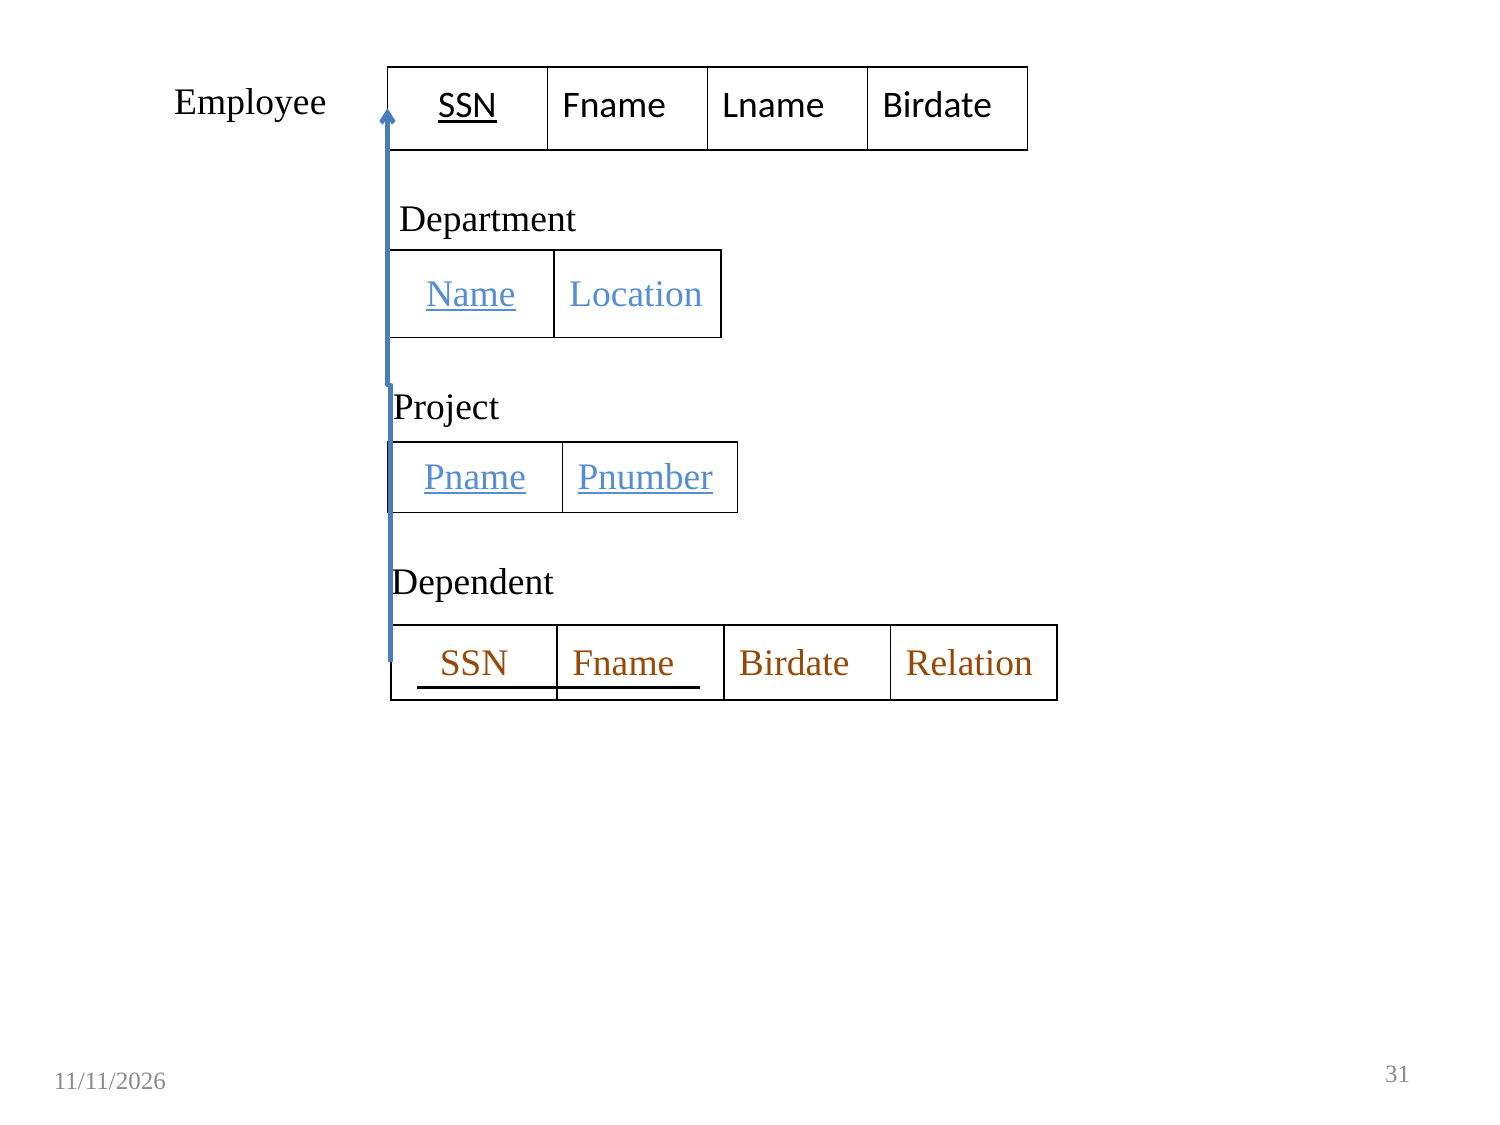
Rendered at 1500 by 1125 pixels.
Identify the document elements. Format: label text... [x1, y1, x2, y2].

table_header Pnumber [563, 443, 737, 512]
table_header SSN [388, 68, 547, 149]
table_header Name [395, 251, 553, 337]
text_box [387, 107, 391, 662]
text_box Project [378, 374, 382, 435]
table_header Fname [558, 626, 723, 699]
table_header Pname [395, 443, 562, 512]
text_box Dependent [395, 549, 611, 610]
table_header Birdate [868, 68, 1027, 149]
table_header Relation [891, 626, 1056, 699]
text_box Employee [159, 69, 372, 130]
table_header Birdate [725, 626, 890, 699]
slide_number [39, 1050, 389, 1110]
table_header Location [555, 251, 720, 337]
slide_number 31 [1074, 1042, 1425, 1103]
table_header Fname [548, 68, 707, 149]
text_box Dependent [376, 549, 382, 610]
text_box Department [395, 186, 619, 246]
text_box Project [395, 374, 613, 435]
table_header SSN [392, 626, 556, 699]
table_header Lname [708, 68, 867, 149]
